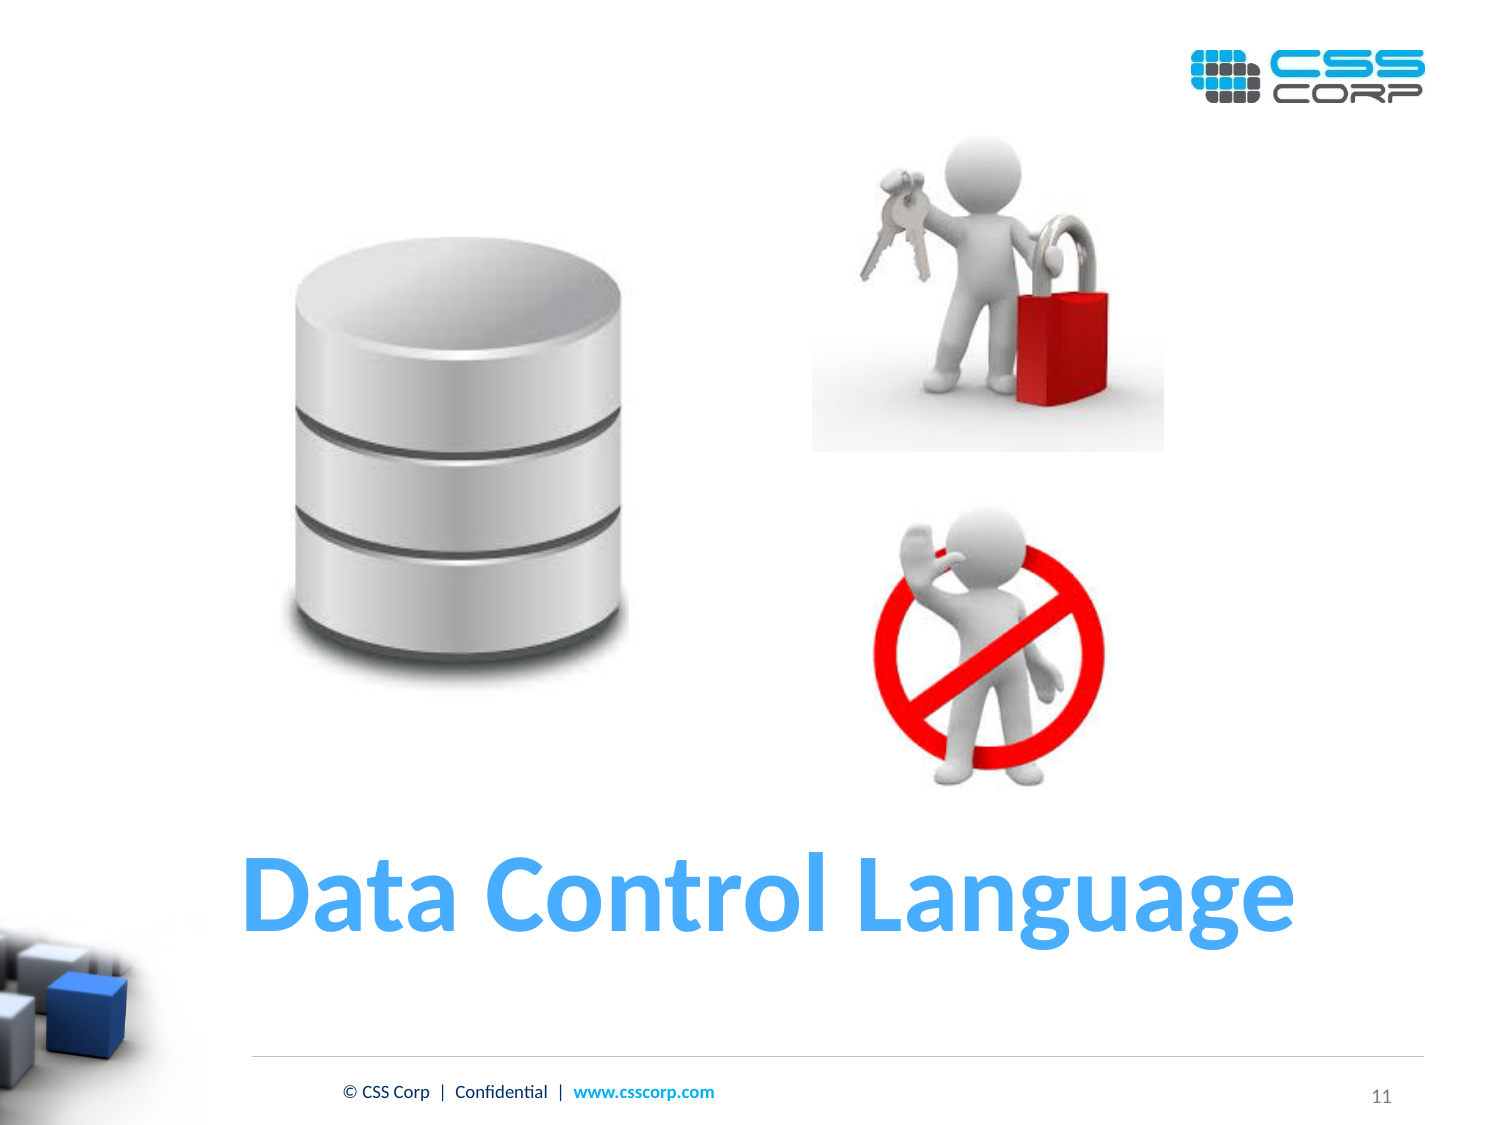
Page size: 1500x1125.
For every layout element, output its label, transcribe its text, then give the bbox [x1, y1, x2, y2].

picture [810, 474, 1163, 827]
picture [1383, 50, 1425, 65]
picture [0, 916, 207, 1125]
picture [274, 237, 643, 701]
text_box Data Control Language [225, 811, 1313, 961]
picture [1191, 50, 1425, 103]
picture [812, 99, 1165, 452]
